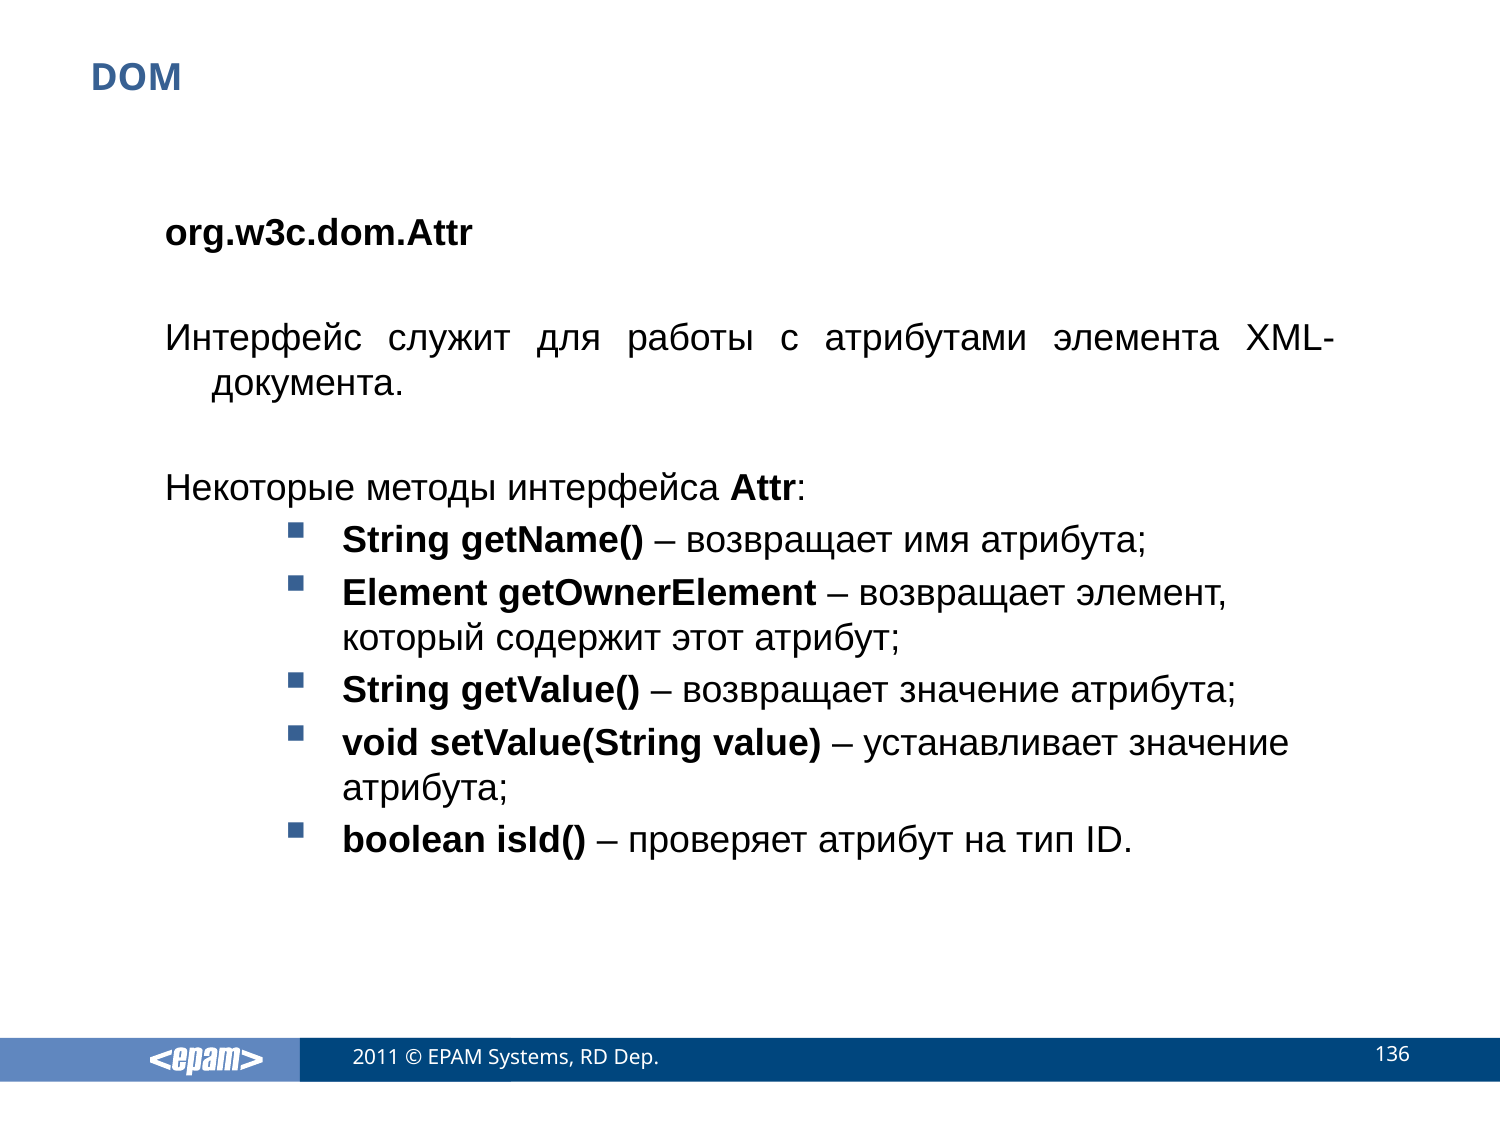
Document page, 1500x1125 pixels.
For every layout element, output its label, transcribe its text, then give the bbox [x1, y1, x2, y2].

footer 2011 © EPAM Systems, RD Dep. [337, 1028, 738, 1088]
title DOM [75, 45, 1425, 163]
slide_number 136 [1262, 1025, 1425, 1085]
list org.w3c.dom.Attr Интерфейс служит для работы с атрибутами элемента XML-документа. Некоторые методы интерфейса Attr: String getName() – возвращает имя атрибута; Element getOwnerElement – возвращает элемент, который содержит этот атрибут; String getValue() – возвращает значение атрибута; void setValue(String value) – устанавливает значение атрибута; boolean isId() – проверяет атрибут на тип ID. [150, 200, 1350, 988]
